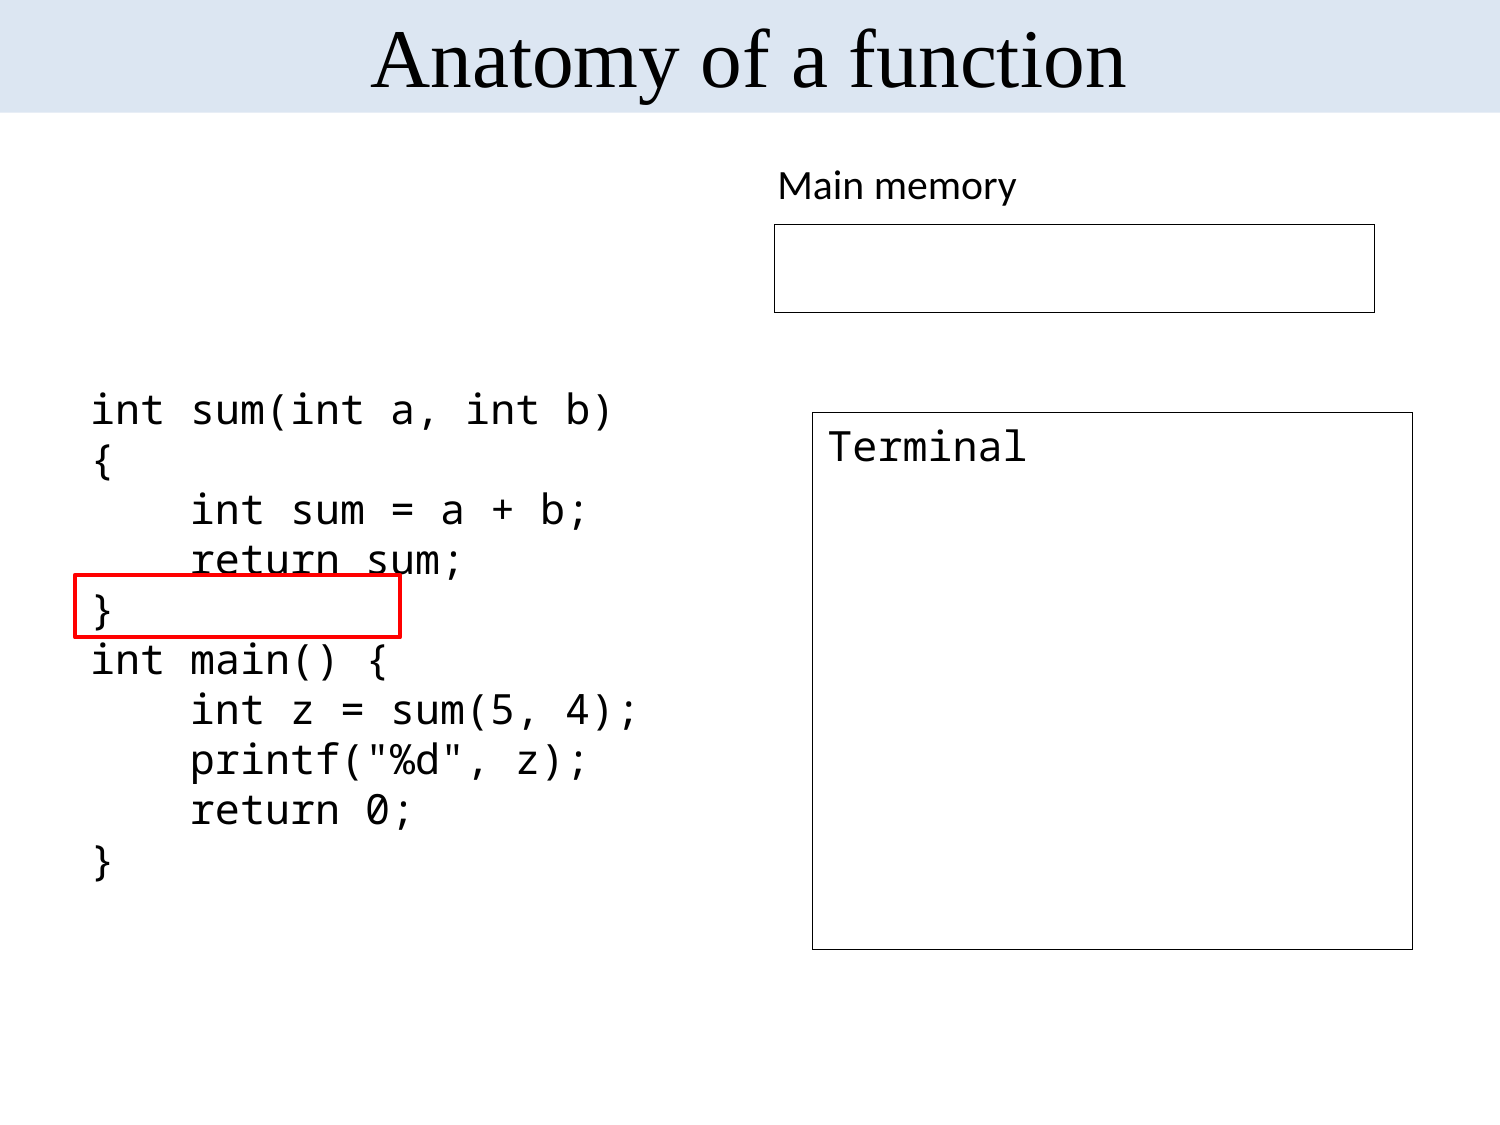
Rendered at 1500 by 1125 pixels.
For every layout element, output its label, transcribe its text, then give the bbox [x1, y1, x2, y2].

text_box [73, 573, 402, 639]
text_box Terminal [812, 412, 1413, 950]
text_box Main memory [762, 149, 1088, 215]
list int sum(int a, int b) { int sum = a + b; return sum; } int main() { int z = sum(5, 4); printf("%d", z); return 0; } [75, 375, 675, 913]
text_box Anatomy of a function [0, 0, 1500, 113]
text_box [774, 224, 1375, 313]
